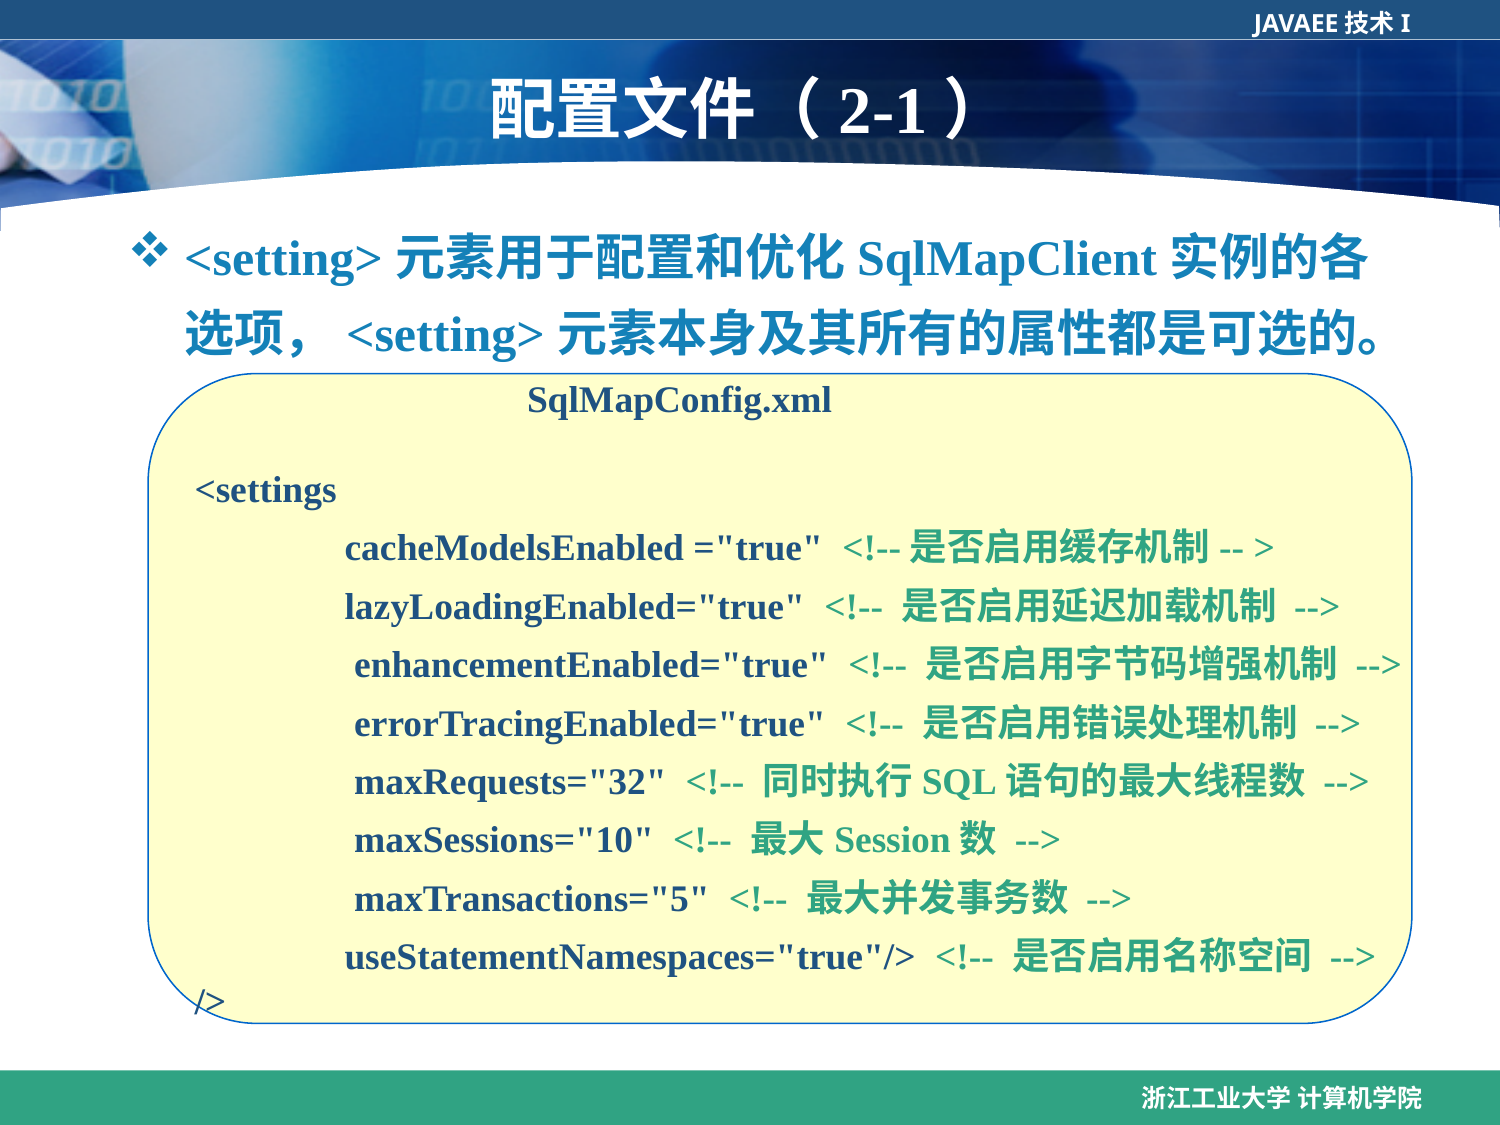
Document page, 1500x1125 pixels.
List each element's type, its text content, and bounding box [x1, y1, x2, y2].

title 配置文件（2-1） [74, 52, 1426, 163]
text_box SqlMapConfig.xml <settings cacheModelsEnabled ="true" <!--是否启用缓存机制-- > lazyLoadingEnabled="true" <!-- 是否启用延迟加载机制 --> enhancementEnabled="true" <!-- 是否启用字节码增强机制 --> errorTracingEnabled="true" <!-- 是否启用错误处理机制 --> maxRequests="32" <!-- 同时执行SQL语句的最大线程数 --> maxSessions="10" <!-- 最大Session数 --> maxTransactions="5" <!-- 最大并发事务数 --> useStatementNamespaces="true"/> <!-- 是否启用名称空间 --> /> [148, 373, 1412, 1024]
picture [0, 40, 1500, 208]
list <setting>元素用于配置和优化SqlMapClient实例的各选项，<setting>元素本身及其所有的属性都是可选的。 [112, 212, 1424, 1038]
